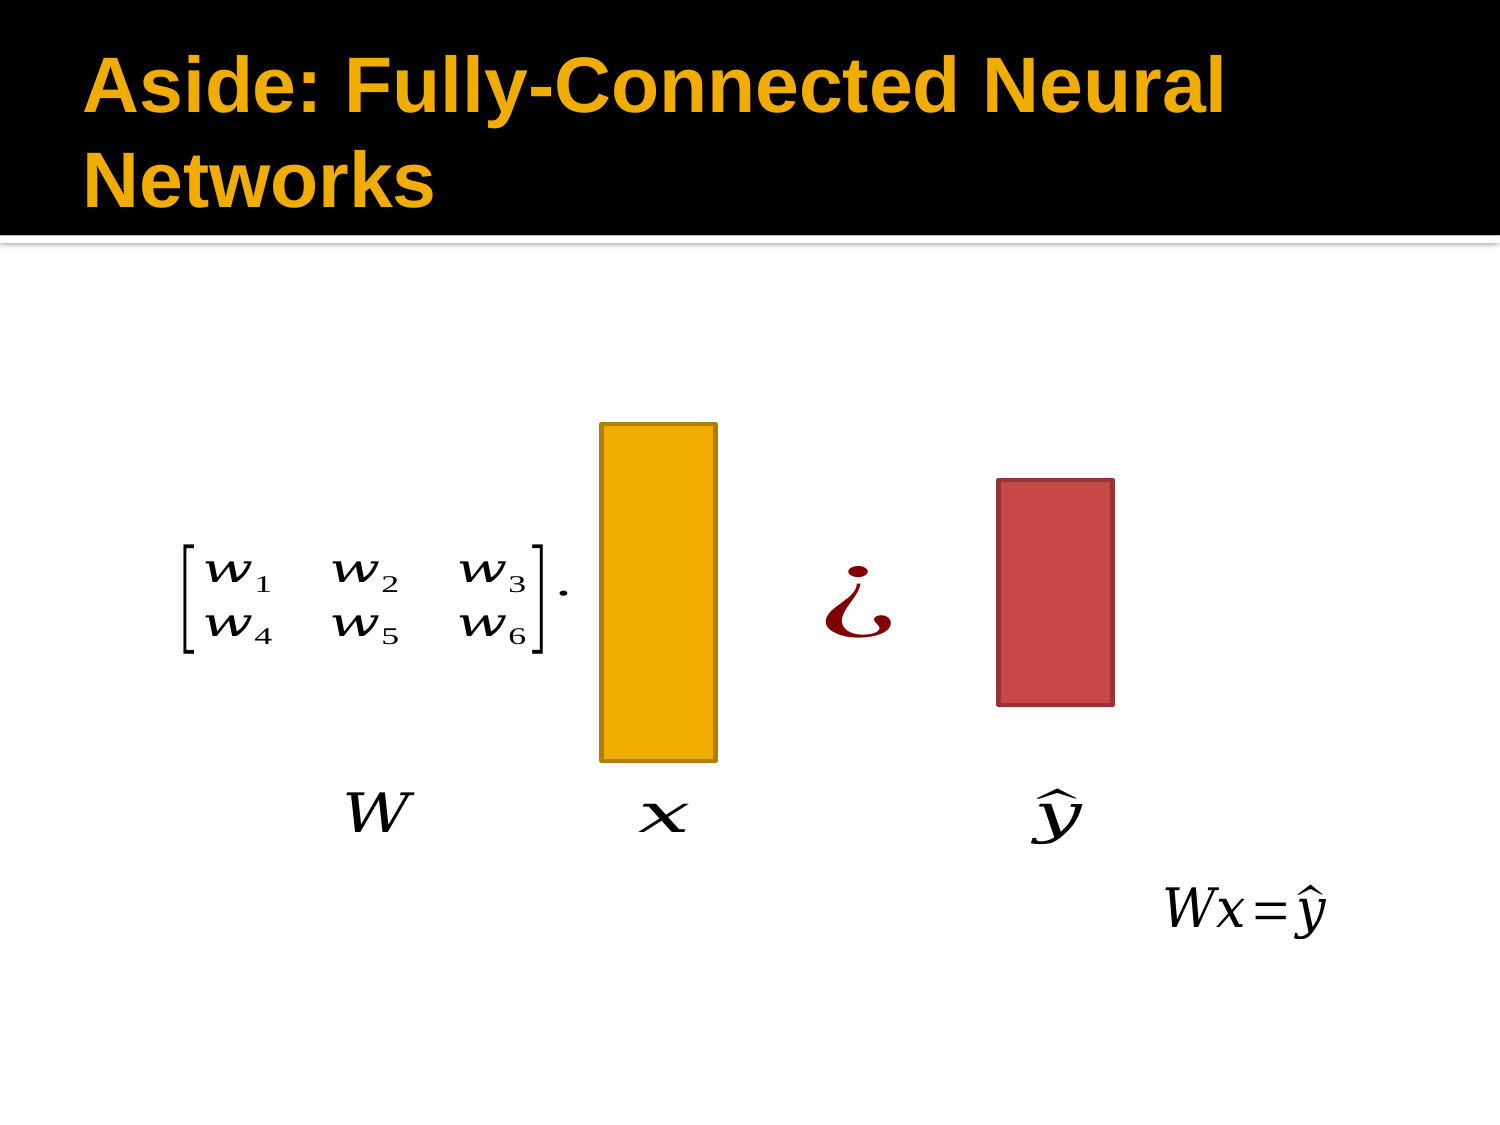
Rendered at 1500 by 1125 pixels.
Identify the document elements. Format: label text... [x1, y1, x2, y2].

text_box [996, 478, 1115, 707]
title Aside: Fully-Connected Neural Networks [74, 24, 1426, 232]
text_box [599, 422, 718, 763]
